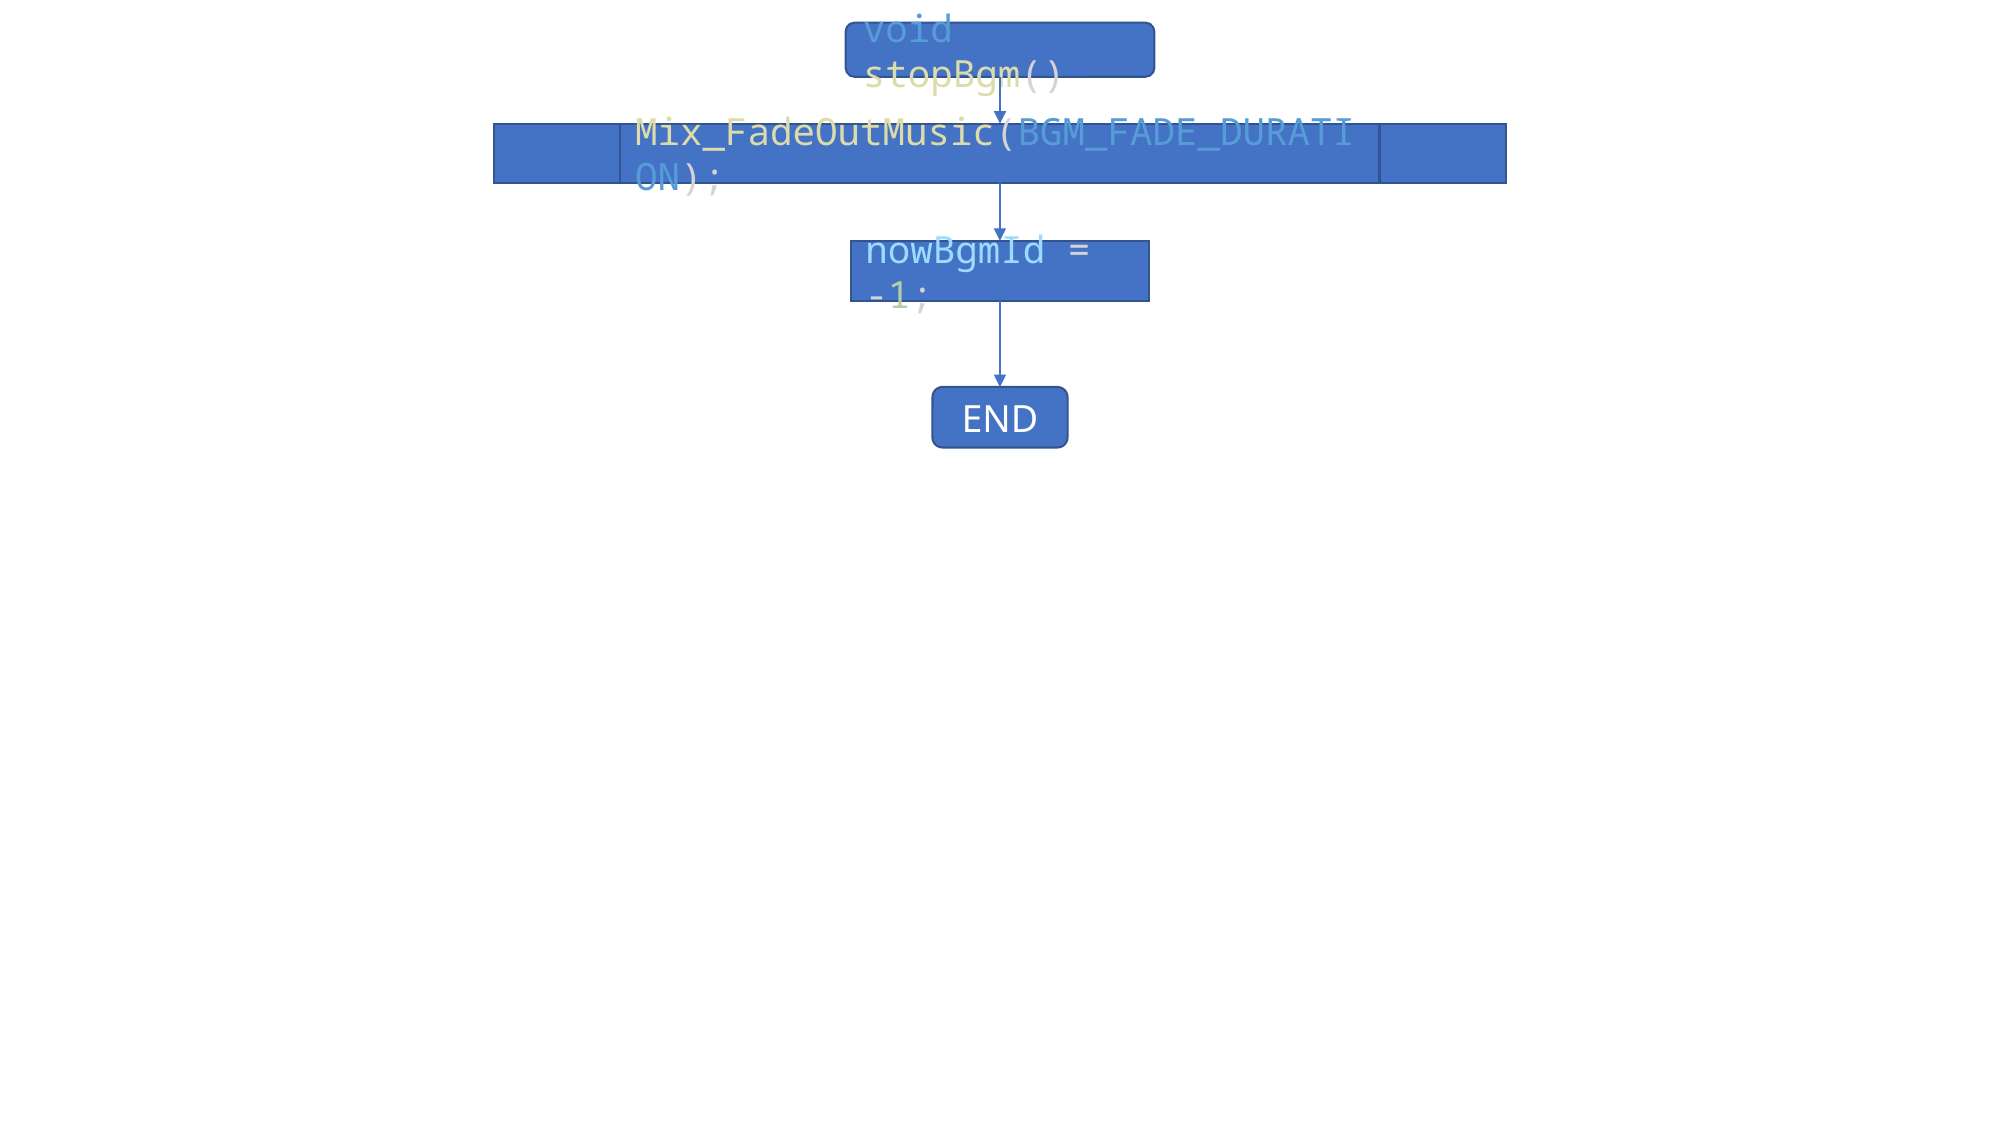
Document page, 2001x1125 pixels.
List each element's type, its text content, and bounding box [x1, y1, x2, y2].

text_box Mix_FadeOutMusic(BGM_FADE_DURATION); [493, 123, 1507, 184]
text_box nowBgmId = -1; [850, 240, 1150, 302]
text_box END [931, 385, 1069, 449]
text_box void stopBgm() [844, 21, 1156, 78]
